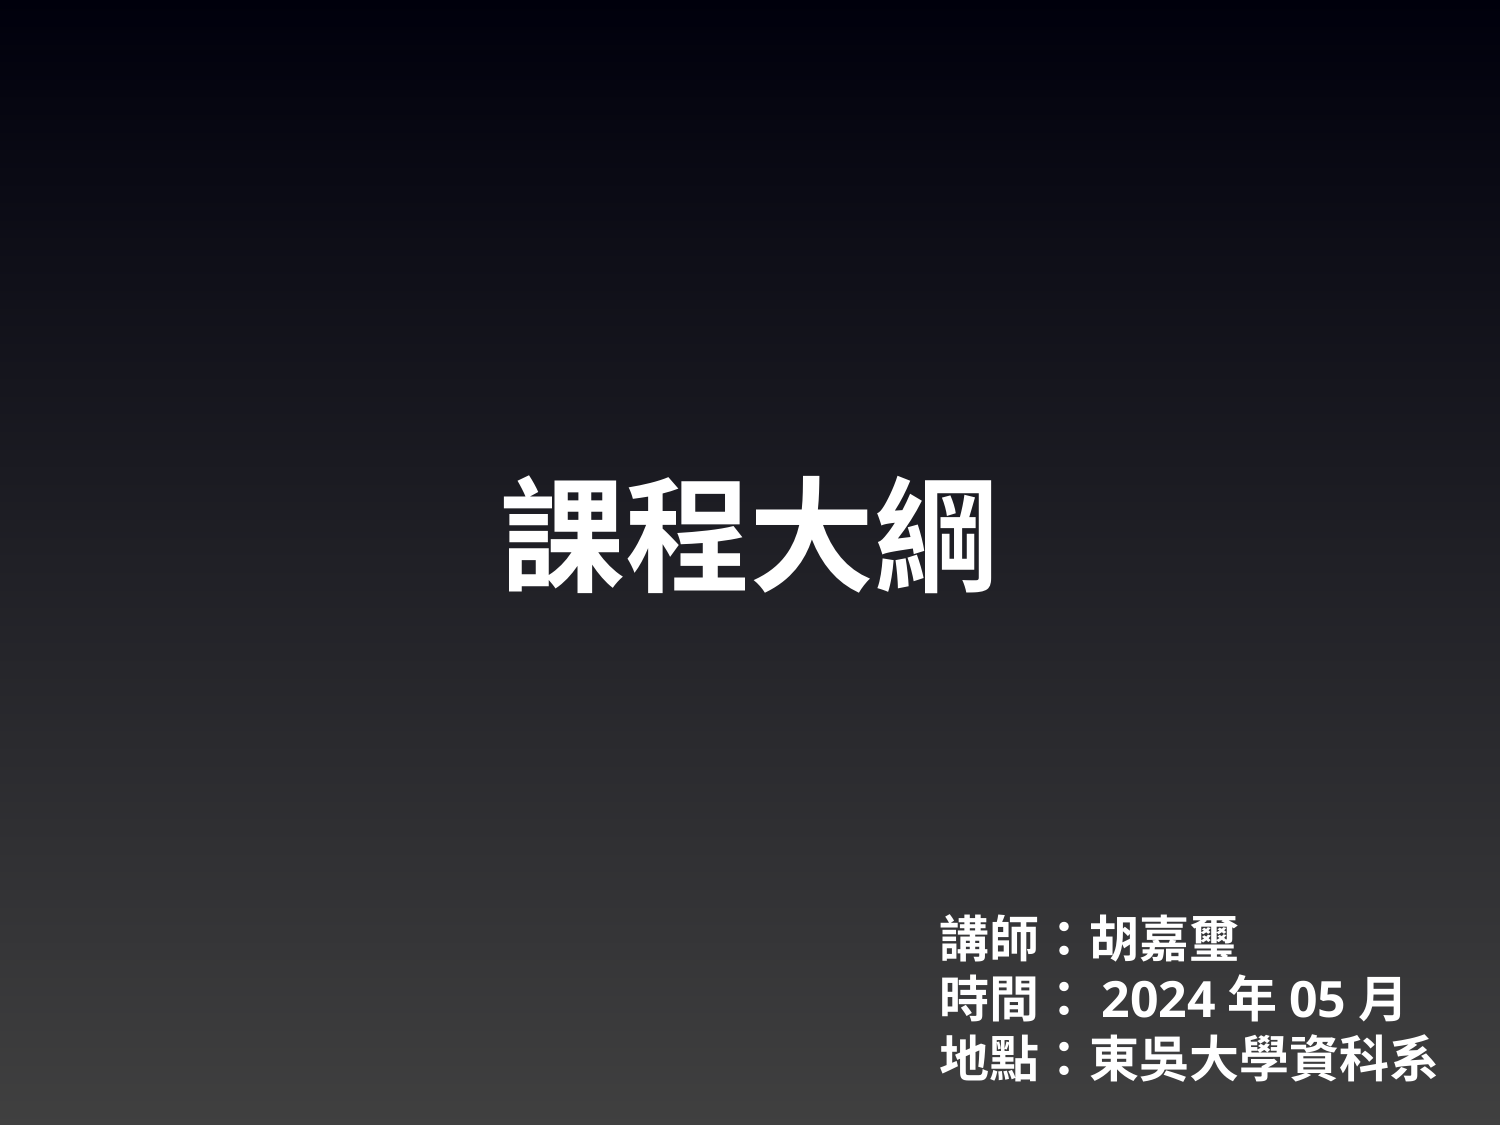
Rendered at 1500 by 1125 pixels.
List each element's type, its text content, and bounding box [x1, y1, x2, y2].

text_box 課程大綱 [112, 449, 1388, 615]
text_box 講師：胡嘉璽 時間：2024年05月 地點：東吳大學資科系 [924, 899, 1500, 1095]
